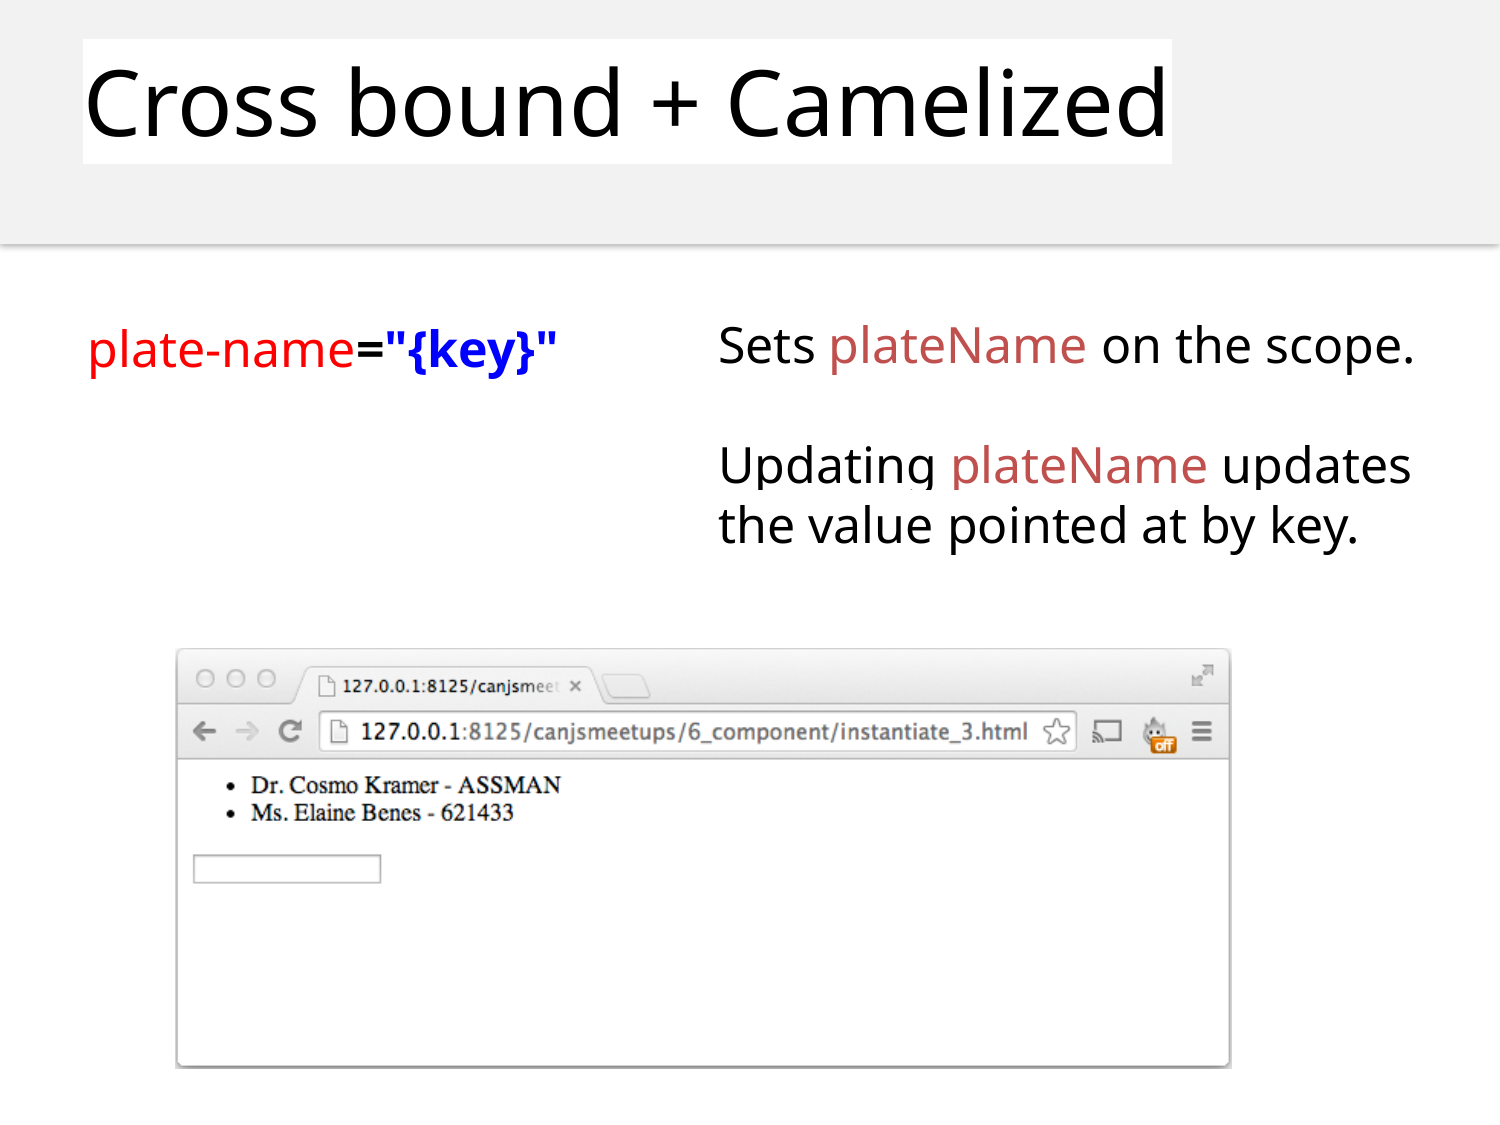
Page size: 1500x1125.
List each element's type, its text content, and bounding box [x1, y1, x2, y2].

text_box [0, 0, 1500, 245]
text_box Cross bound + Camelized [69, 38, 1442, 211]
text_box Sets plateName on the scope. Updating plateName updates the value pointed at by key. [703, 306, 1442, 562]
text_box plate-name="{key}" [74, 310, 1442, 1029]
picture [175, 648, 1232, 1069]
